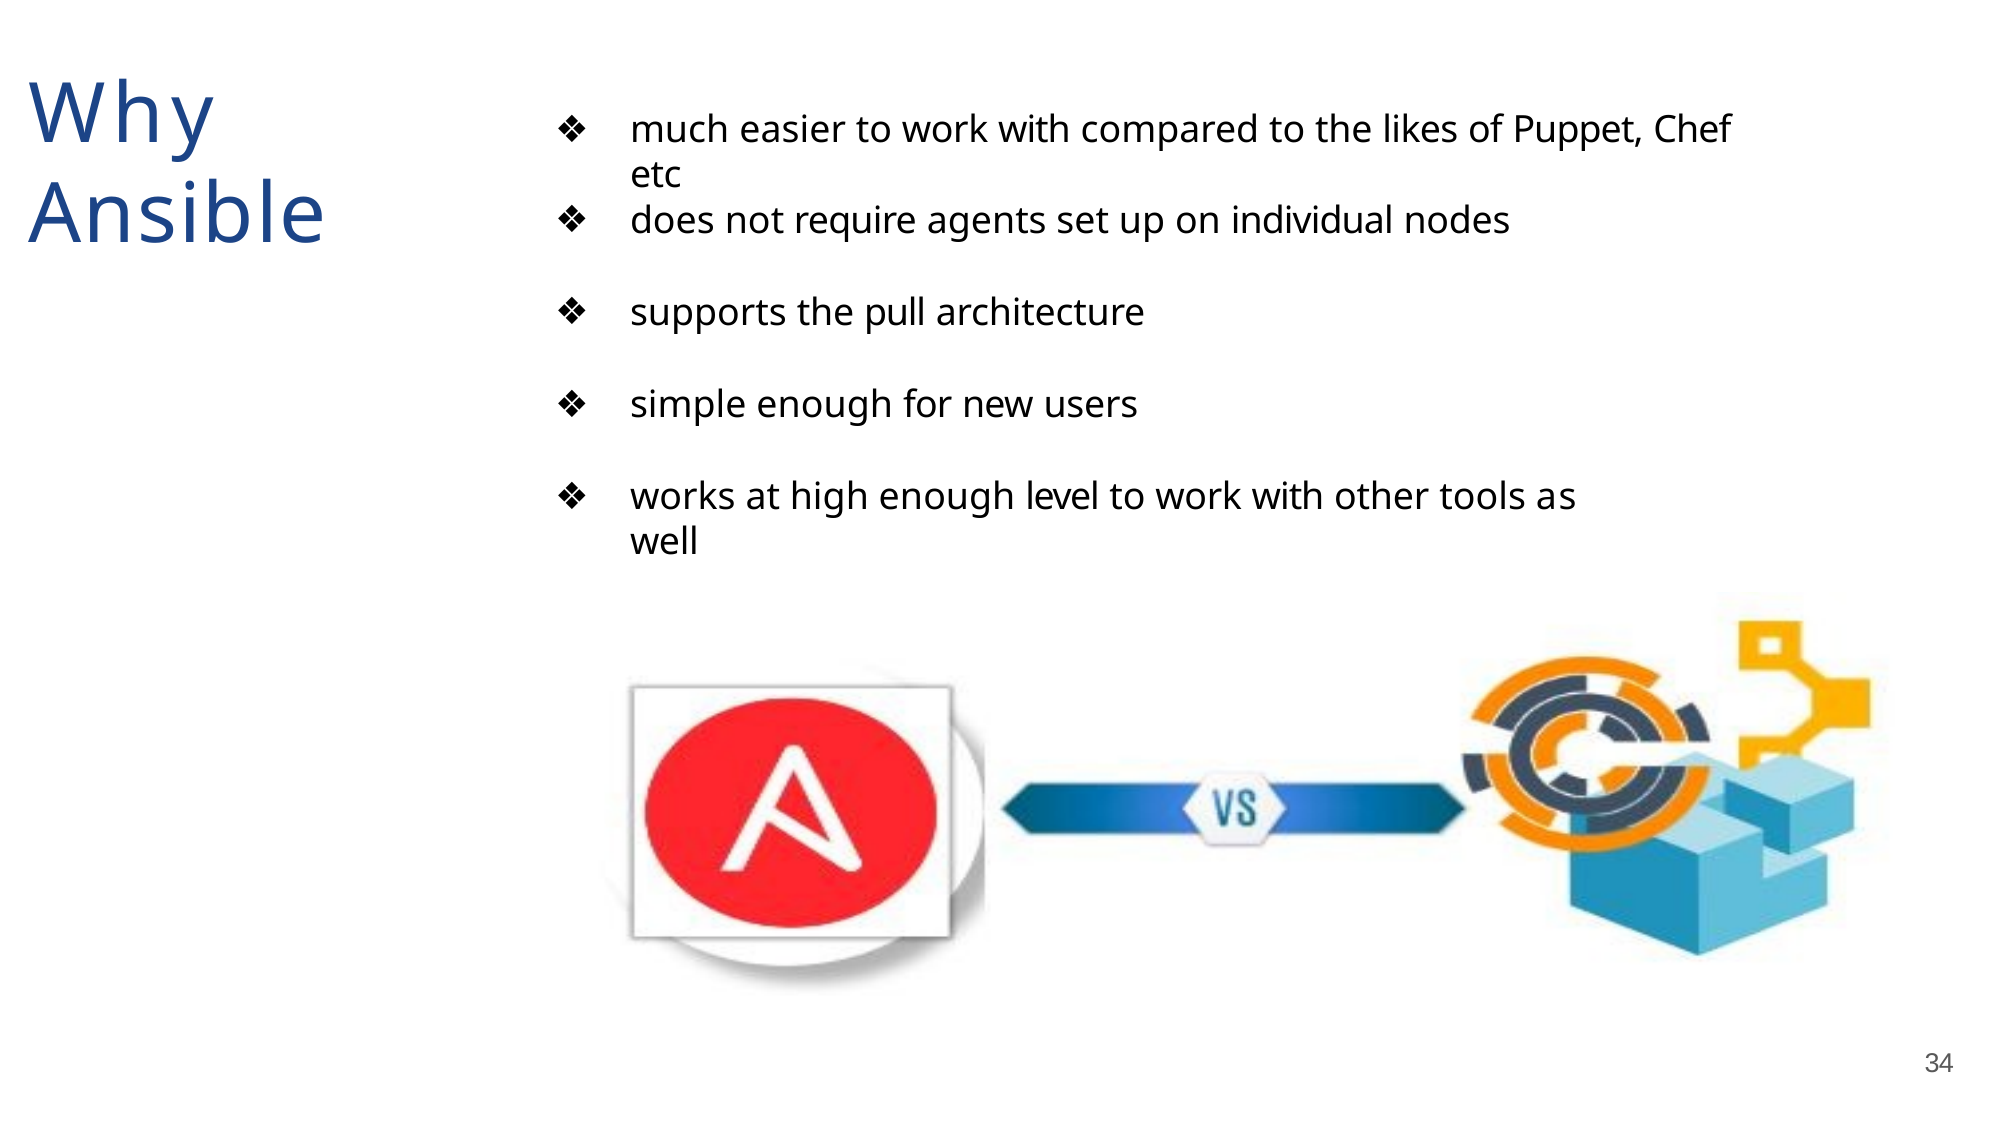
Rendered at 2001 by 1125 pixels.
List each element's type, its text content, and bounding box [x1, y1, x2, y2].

title Why Ansible [26, 57, 514, 260]
slide_number 34 [1903, 1045, 1963, 1125]
picture [563, 591, 1919, 1017]
text_box does not require agents set up on individual nodes supports the pull architecture simple enough for new users works at high enough level to work with other tools as well [553, 193, 1586, 563]
text_box much easier to work with compared to the likes of Puppet, Chef etc [553, 103, 1733, 196]
